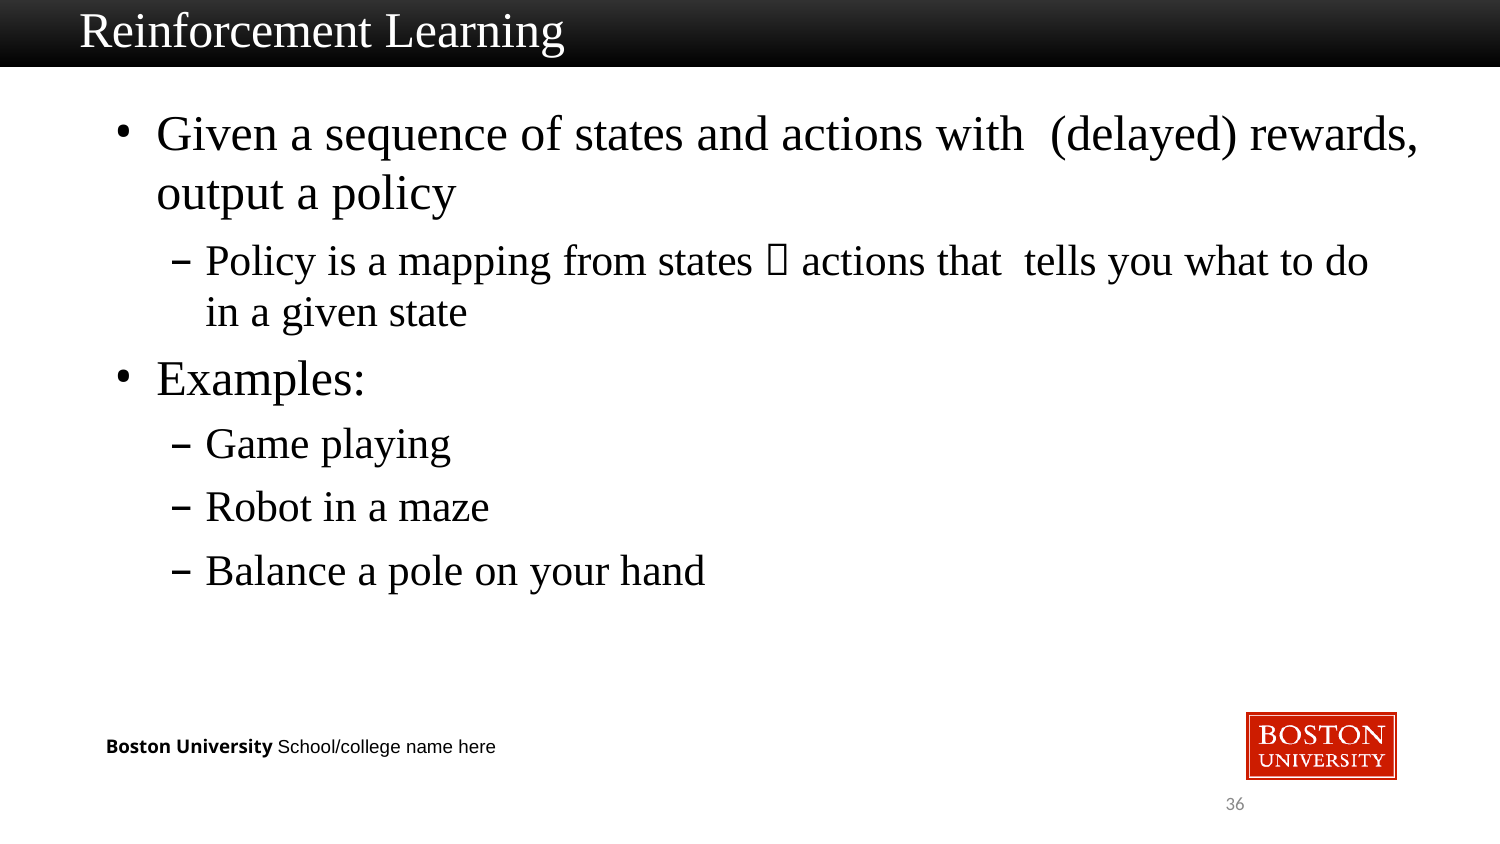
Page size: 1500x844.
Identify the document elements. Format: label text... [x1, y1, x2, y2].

text_box Given a sequence of states and actions with (delayed) rewards, output a policy Policy is a mapping from states  actions that tells you what to do in a given state Examples: Game playing Robot in a maze Balance a pole on your hand [112, 96, 1425, 595]
text_box 36 [1224, 790, 1247, 815]
picture [1246, 712, 1397, 780]
title Reinforcement Learning [77, 0, 749, 99]
